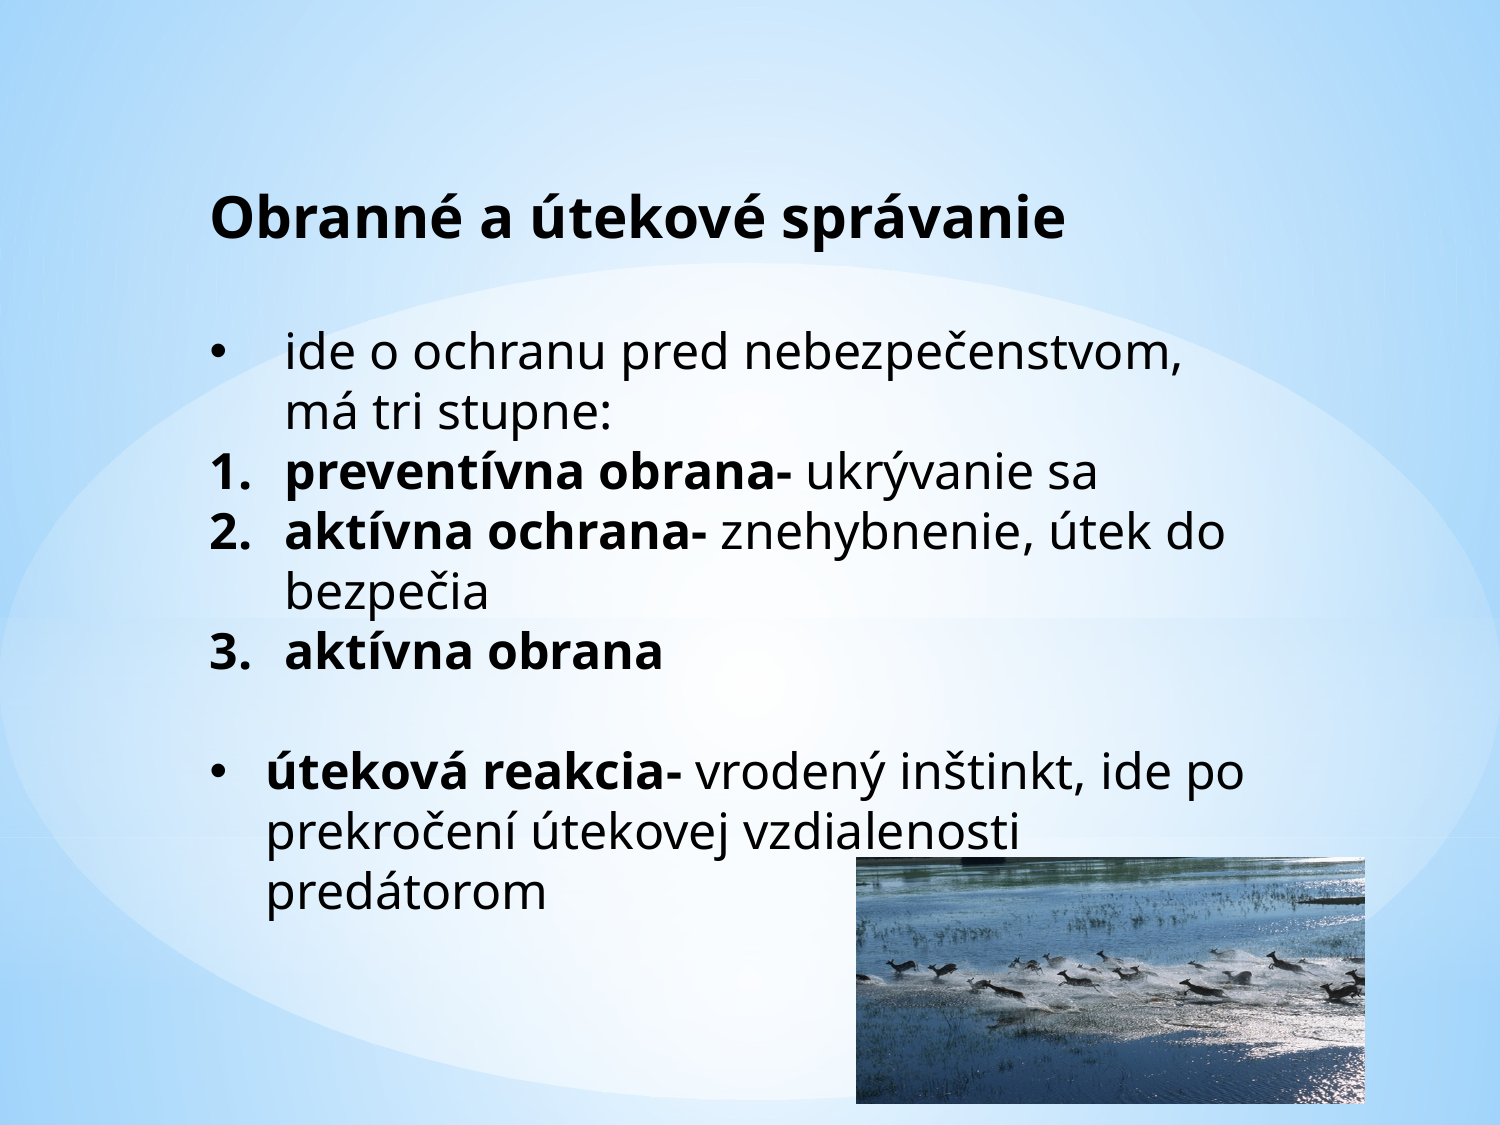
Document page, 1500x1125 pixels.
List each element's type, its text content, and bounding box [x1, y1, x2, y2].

picture [856, 857, 1365, 1105]
text_box Obranné a útekové správanie ide o ochranu pred nebezpečenstvom, má tri stupne: preventívna obrana- ukrývanie sa aktívna ochrana- znehybnenie, útek do bezpečia aktívna obrana úteková reakcia- vrodený inštinkt, ide po prekročení útekovej vzdialenosti predátorom [194, 172, 1282, 1118]
